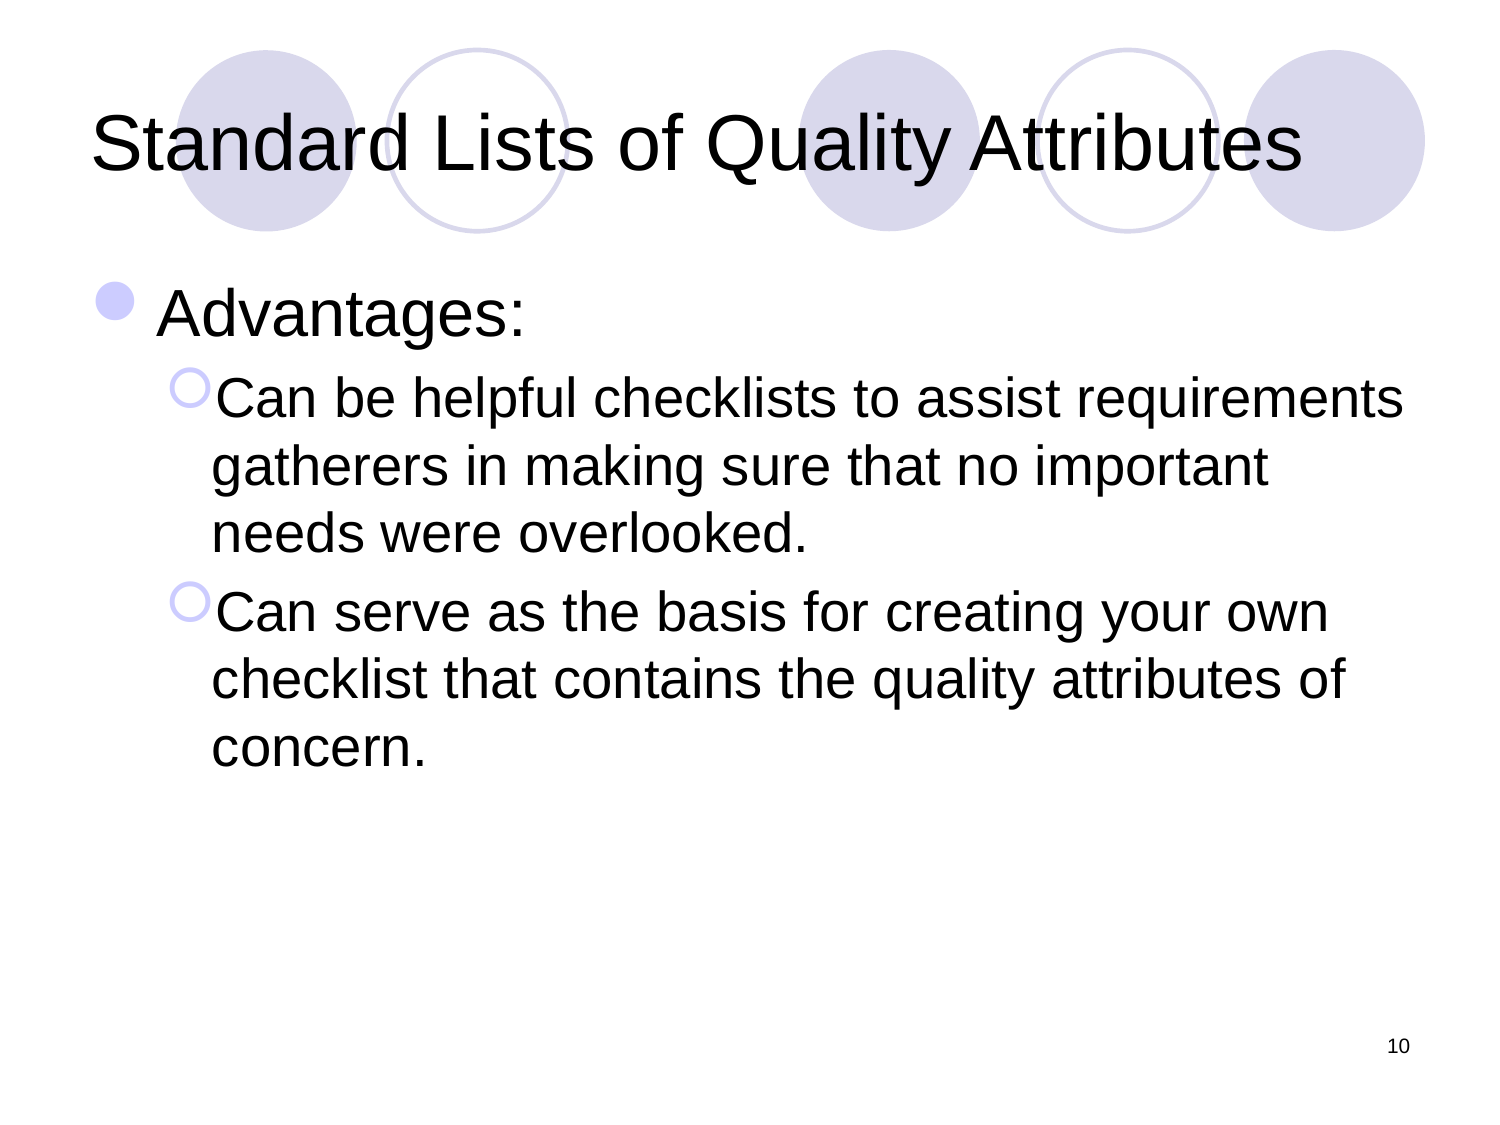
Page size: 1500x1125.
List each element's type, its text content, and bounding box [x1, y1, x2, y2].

title Standard Lists of Quality Attributes [75, 45, 1425, 233]
slide_number 10 [1074, 1025, 1425, 1100]
list Advantages: Can be helpful checklists to assist requirements gatherers in making sure that no important needs were overlooked. Can serve as the basis for creating your own checklist that contains the quality attributes of concern. [75, 262, 1425, 1006]
